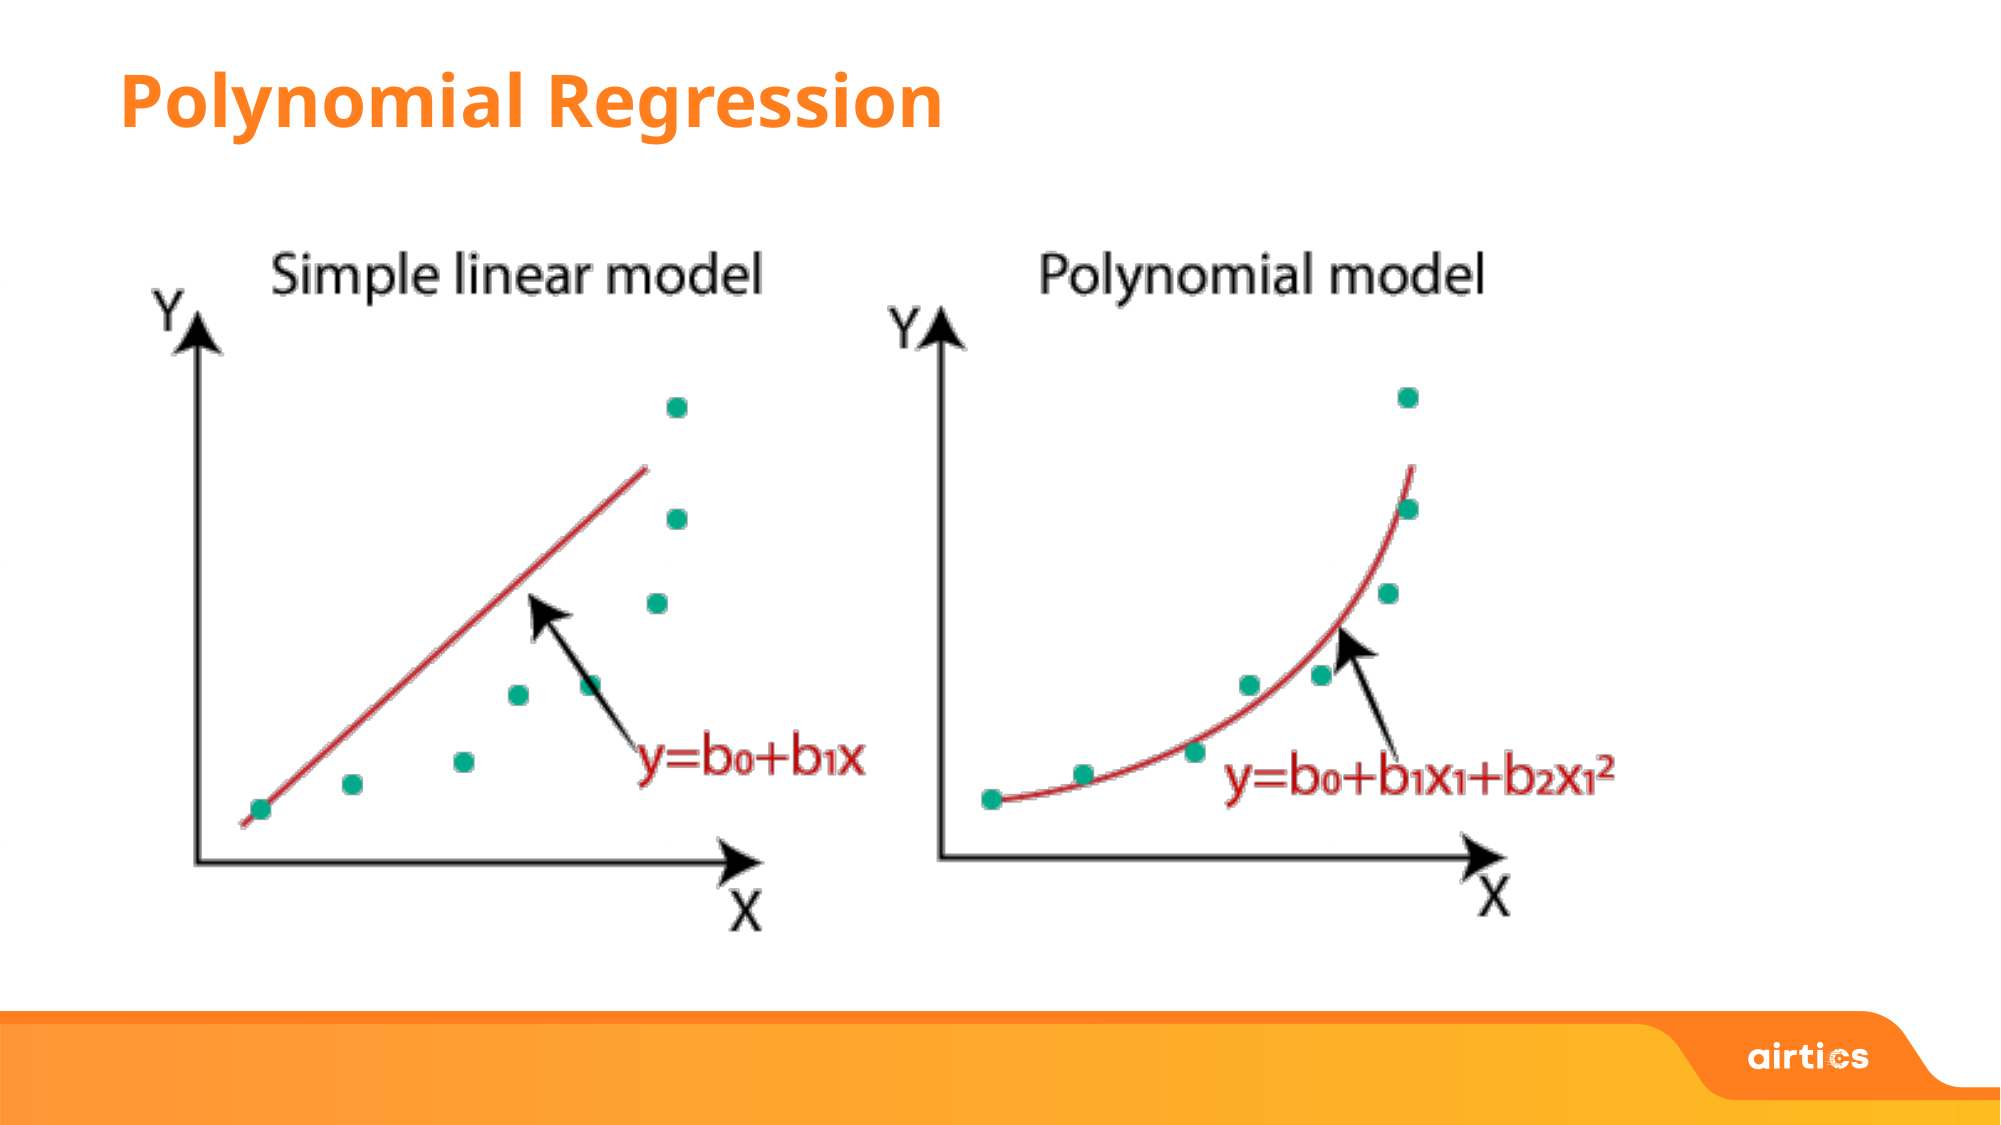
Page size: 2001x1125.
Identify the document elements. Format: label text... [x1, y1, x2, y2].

picture [0, 0, 2001, 1125]
text_box Polynomial Regression [103, 47, 1104, 150]
